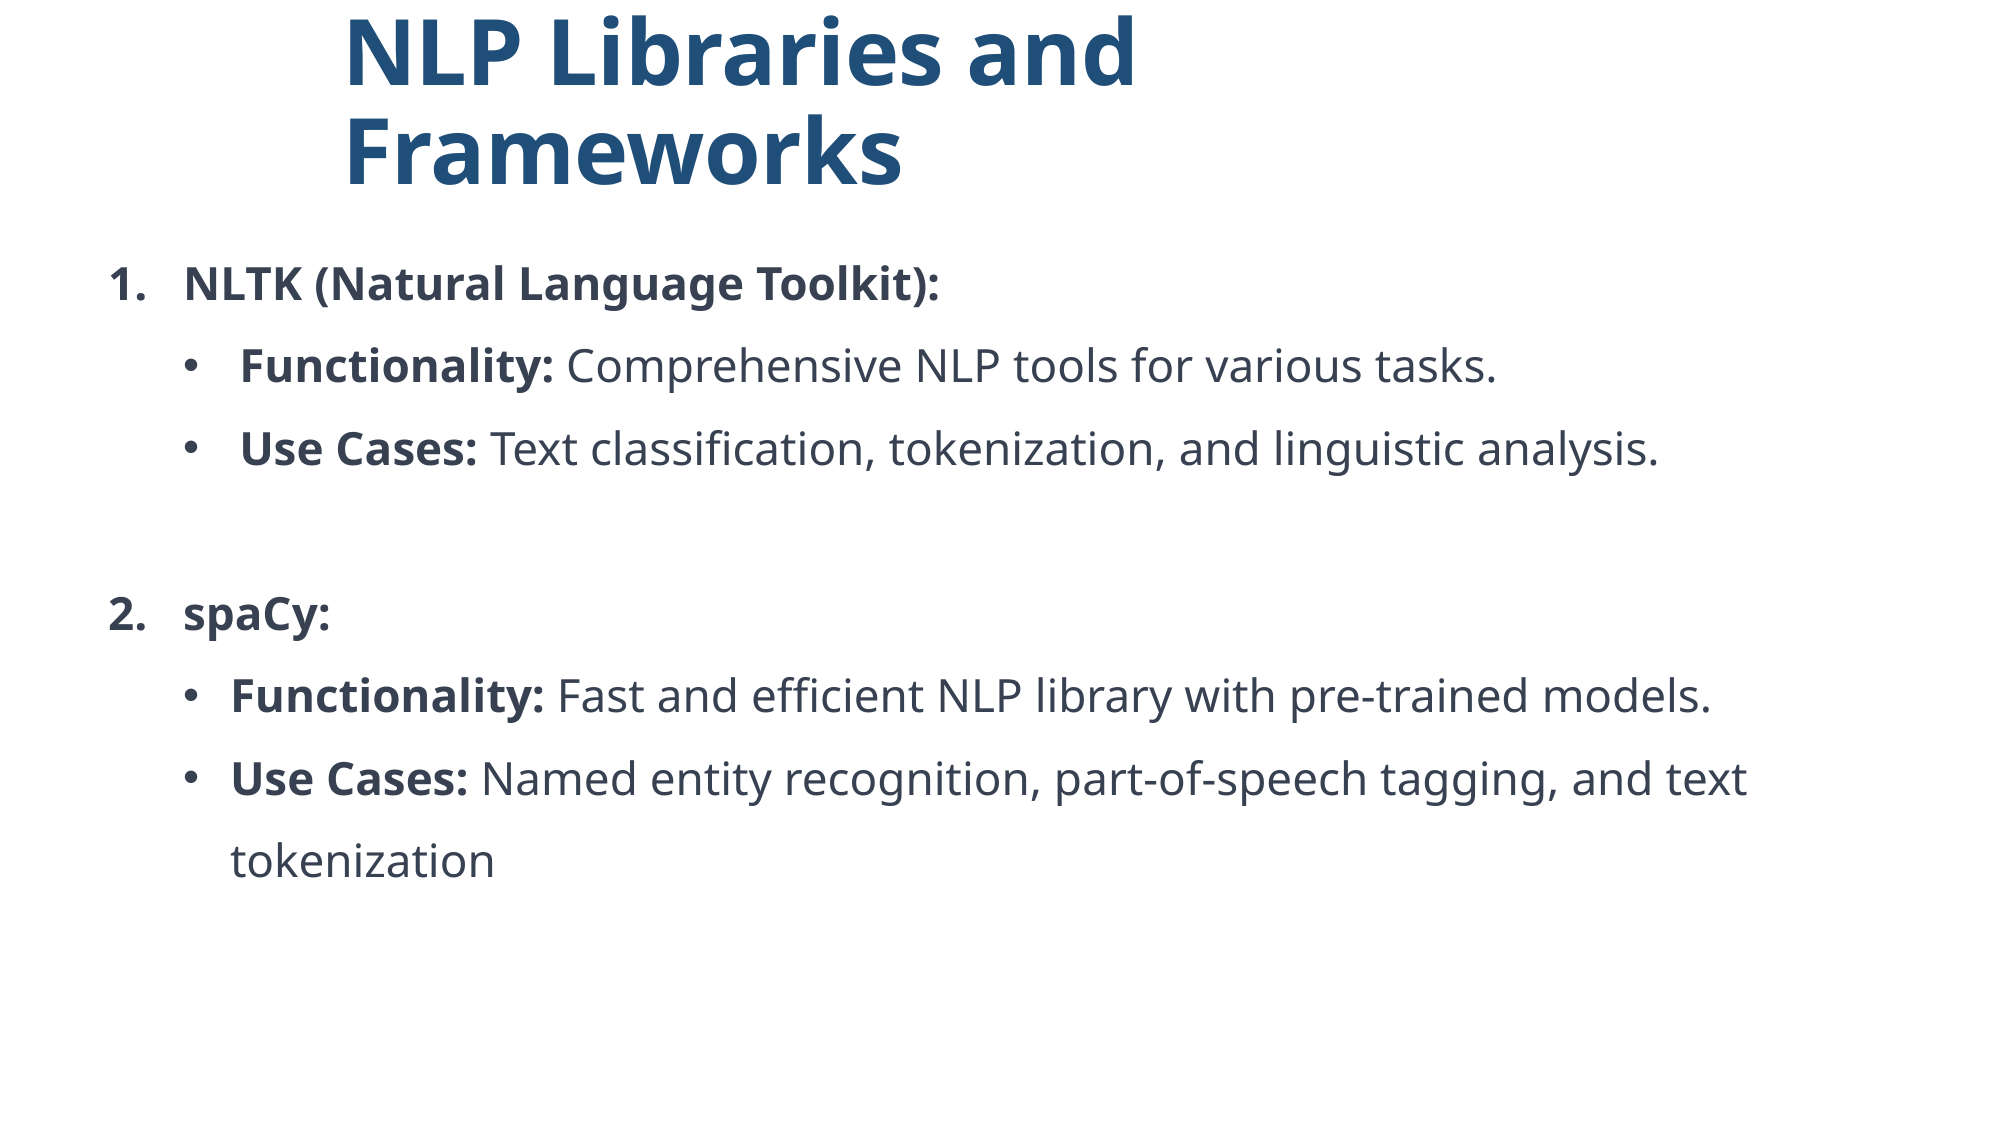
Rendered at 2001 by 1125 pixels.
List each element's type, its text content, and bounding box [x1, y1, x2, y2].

text_box NLP Libraries and Frameworks [340, 4, 1660, 205]
text_box NLTK (Natural Language Toolkit): Functionality: Comprehensive NLP tools for various tasks. Use Cases: Text classification, tokenization, and linguistic analysis. spaCy: Functionality: Fast and efficient NLP library with pre-trained models. Use Cases: Named entity recognition, part-of-speech tagging, and text tokenization [93, 219, 1926, 895]
